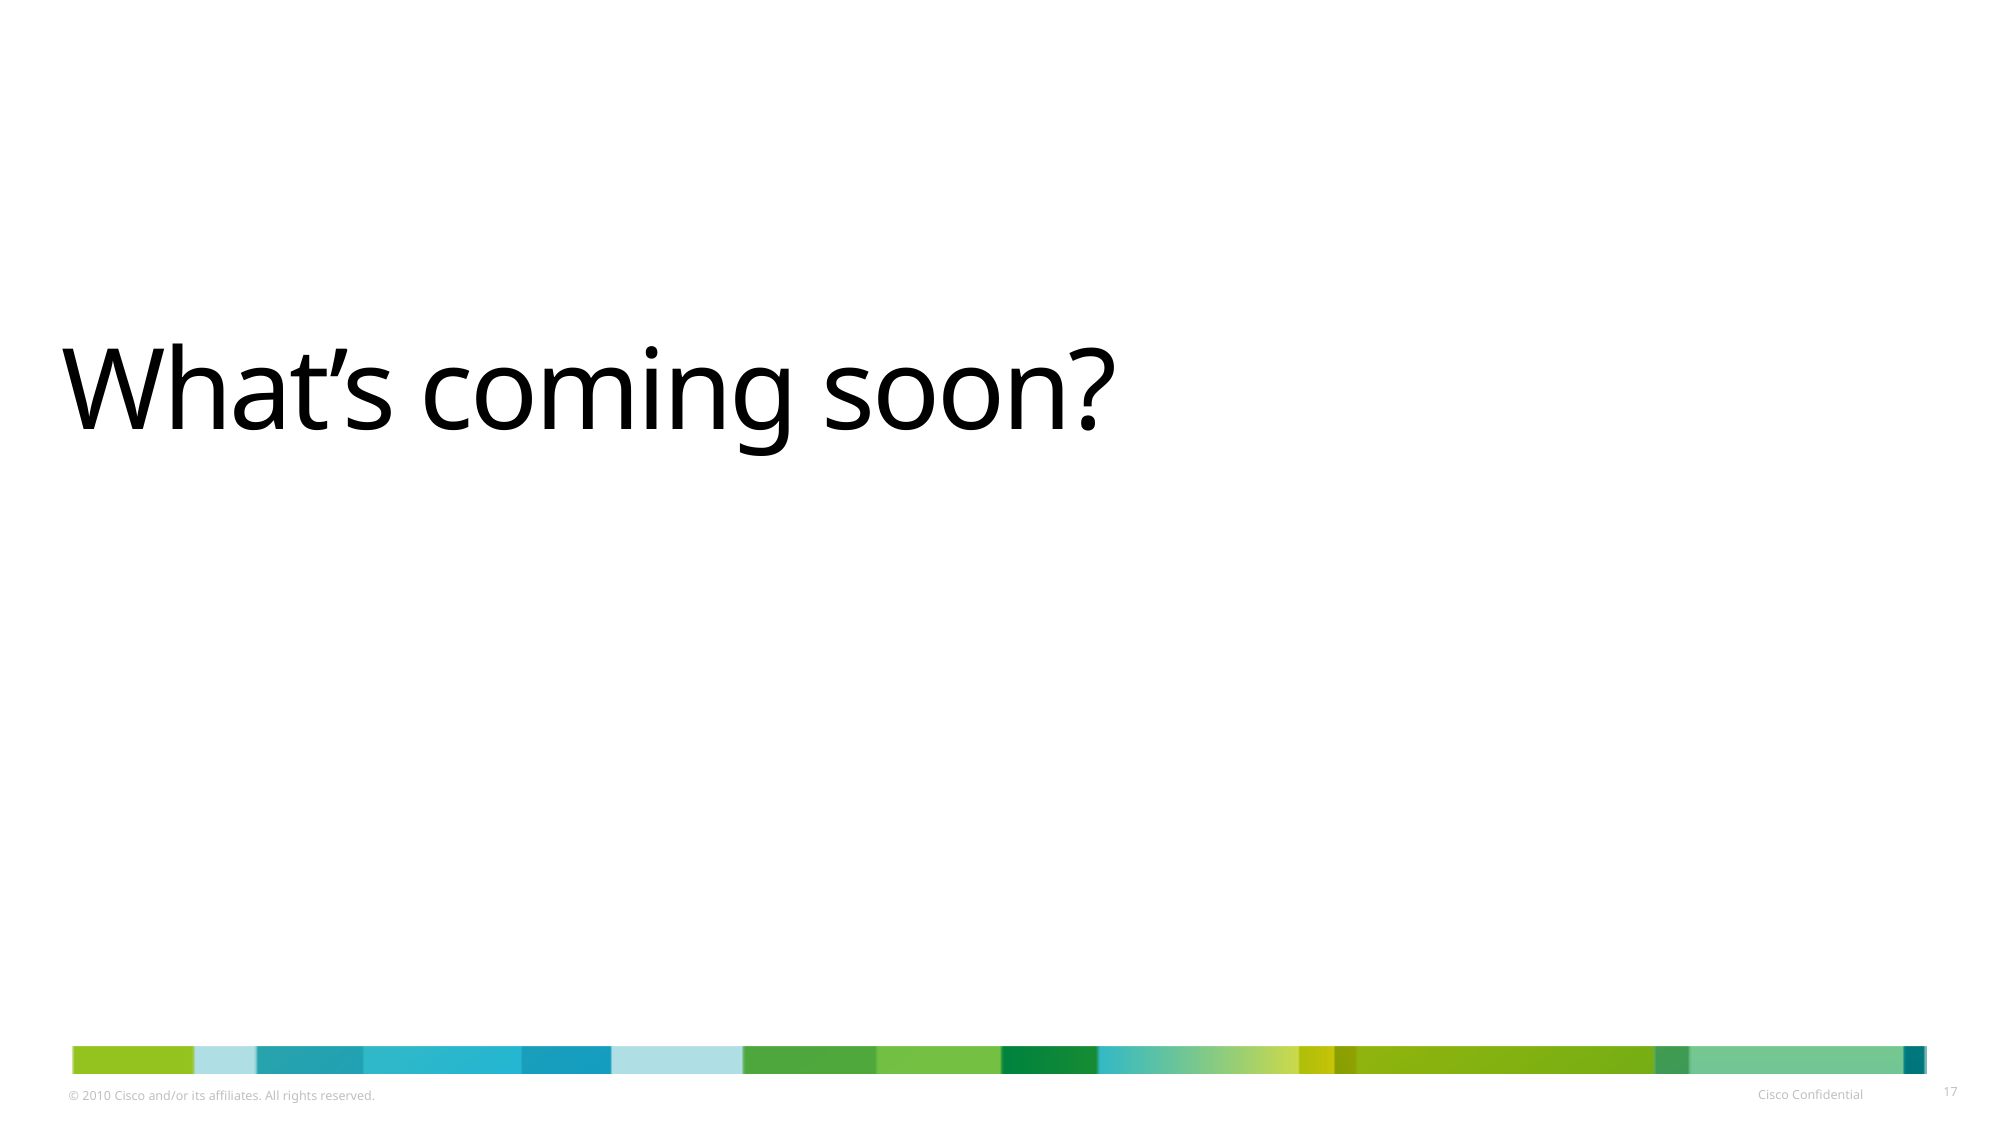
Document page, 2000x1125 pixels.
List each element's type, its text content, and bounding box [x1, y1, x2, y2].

title What’s coming soon? [48, 65, 1823, 461]
picture [72, 1047, 1927, 1074]
